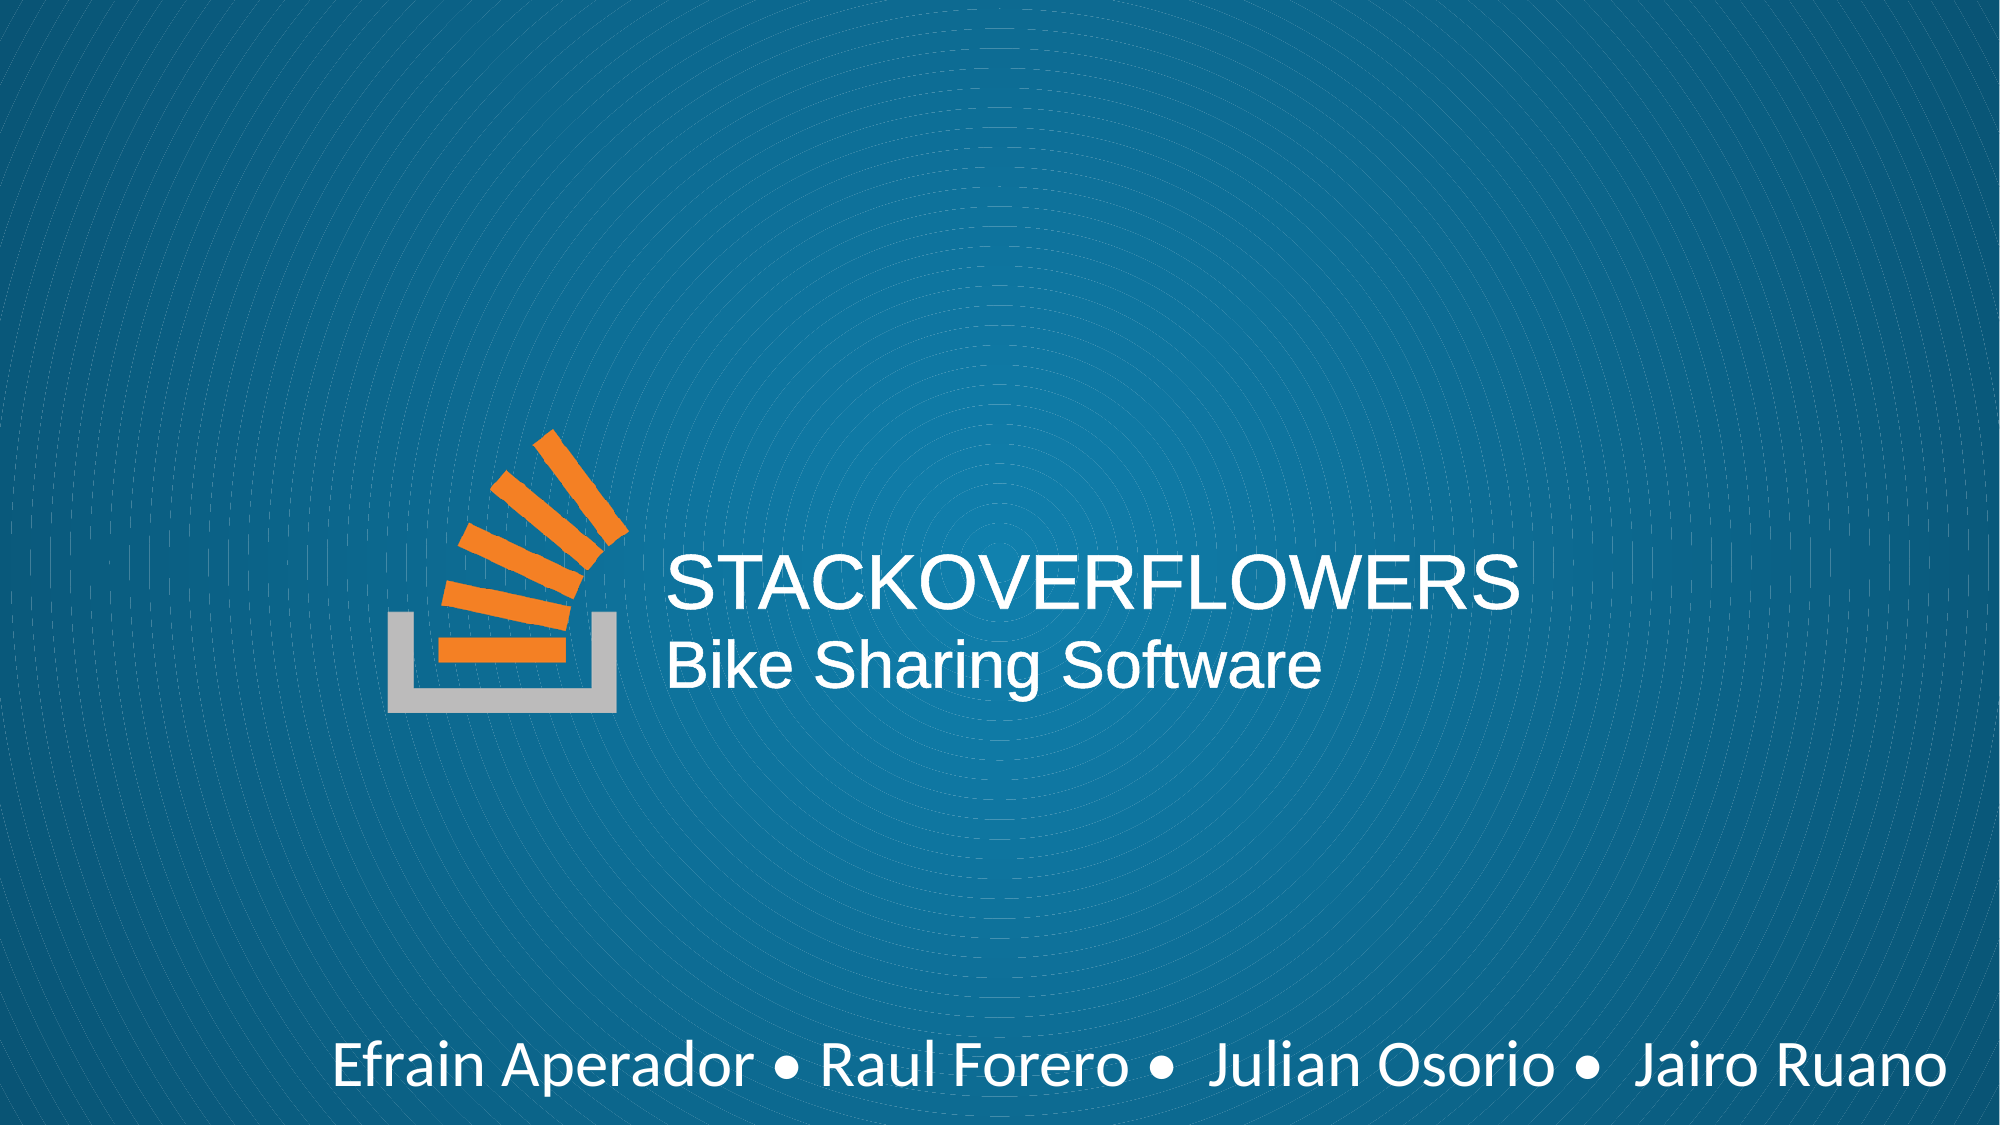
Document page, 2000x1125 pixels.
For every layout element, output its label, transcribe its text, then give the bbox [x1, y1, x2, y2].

picture [363, 437, 447, 718]
text_box Efrain Aperador • Raul Forero • Julian Osorio • Jairo Ruano [39, 1008, 1982, 1112]
picture [359, 425, 651, 723]
text_box Bike Sharing Software [654, 609, 1710, 713]
text_box StackoverFlowers [655, 526, 1710, 609]
